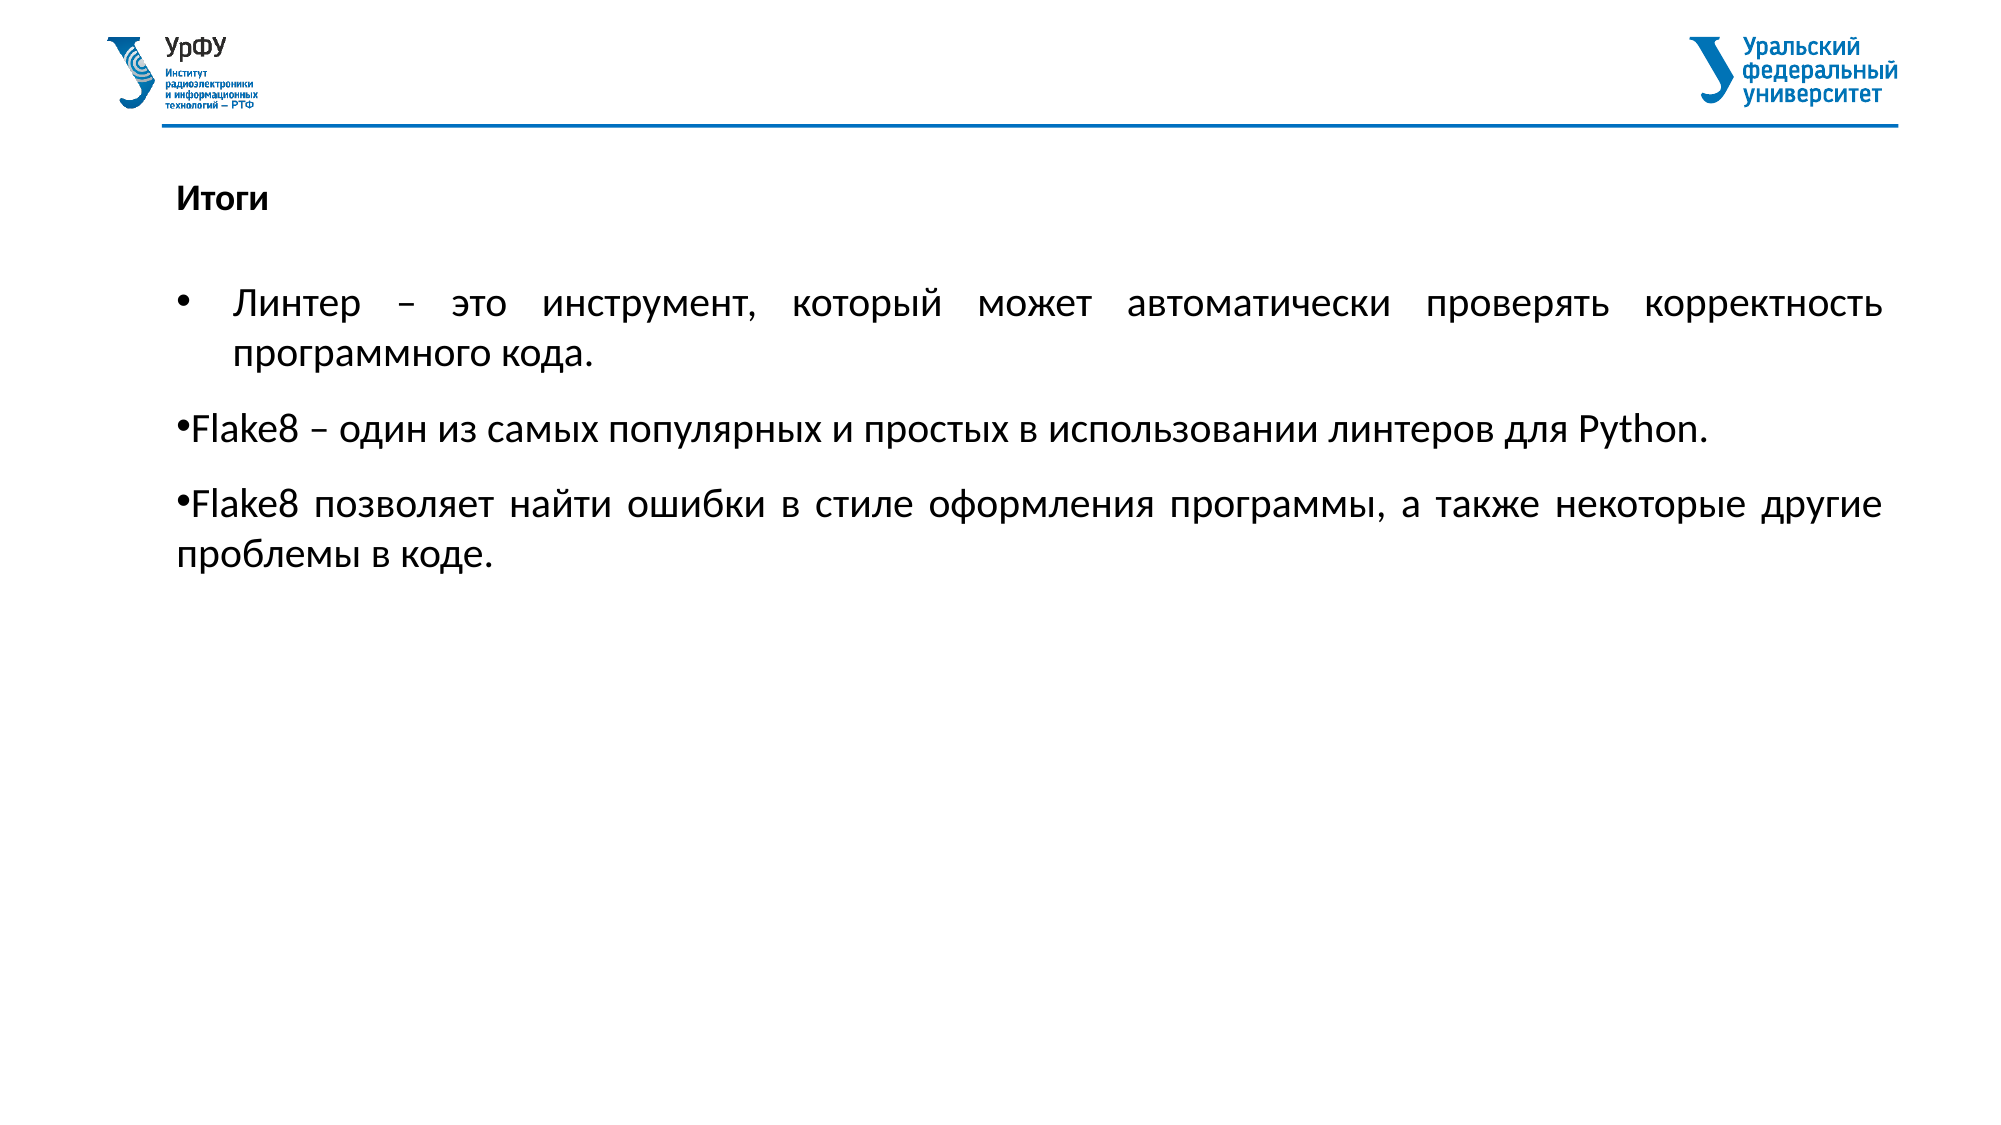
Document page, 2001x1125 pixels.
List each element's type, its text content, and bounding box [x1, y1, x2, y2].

text_box Итоги Линтер – это инструмент, который может автоматически проверять корректность программного кода. Flake8 – один из самых популярных и простых в использовании линтеров для Python. Flake8 позволяет найти ошибки в стиле оформления программы, а также некоторые другие проблемы в коде. [161, 165, 1899, 583]
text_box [1687, 35, 1899, 109]
text_box [161, 123, 1899, 129]
picture [107, 37, 258, 109]
